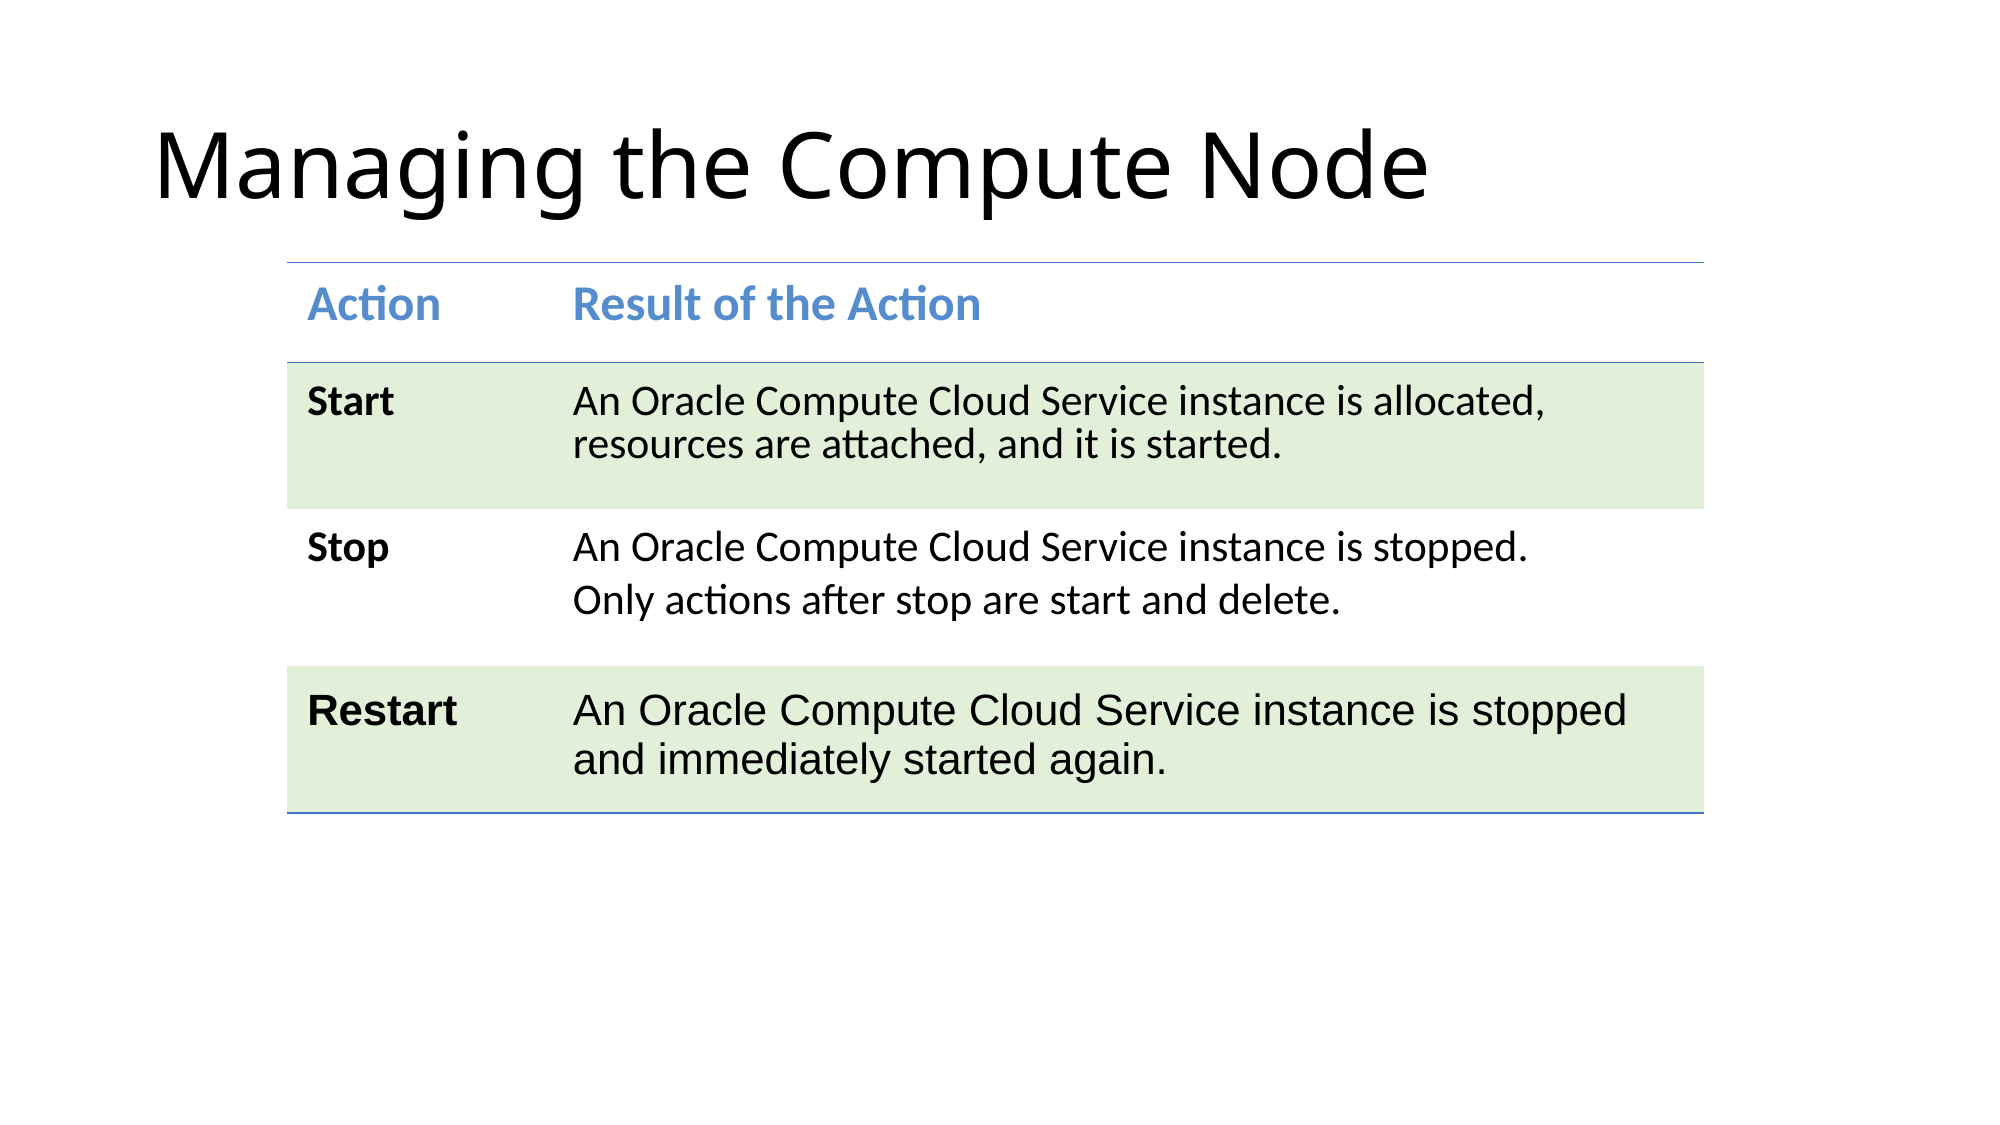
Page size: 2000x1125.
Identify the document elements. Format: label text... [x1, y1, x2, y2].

table_cell An Oracle Compute Cloud Service instance is allocated, resources are attached, and it is started. [553, 363, 1704, 509]
table_header Action [287, 263, 553, 362]
table_cell Stop [287, 509, 553, 666]
table_cell An Oracle Compute Cloud Service instance is stopped. Only actions after stop are start and delete. [553, 509, 1704, 666]
table_cell Restart [287, 666, 553, 812]
table_cell An Oracle Compute Cloud Service instance is stopped and immediately started again. [553, 666, 1704, 812]
table_cell Start [287, 363, 553, 509]
title Managing the Compute Node [137, 59, 1862, 278]
table_header Result of the Action [553, 263, 1704, 362]
